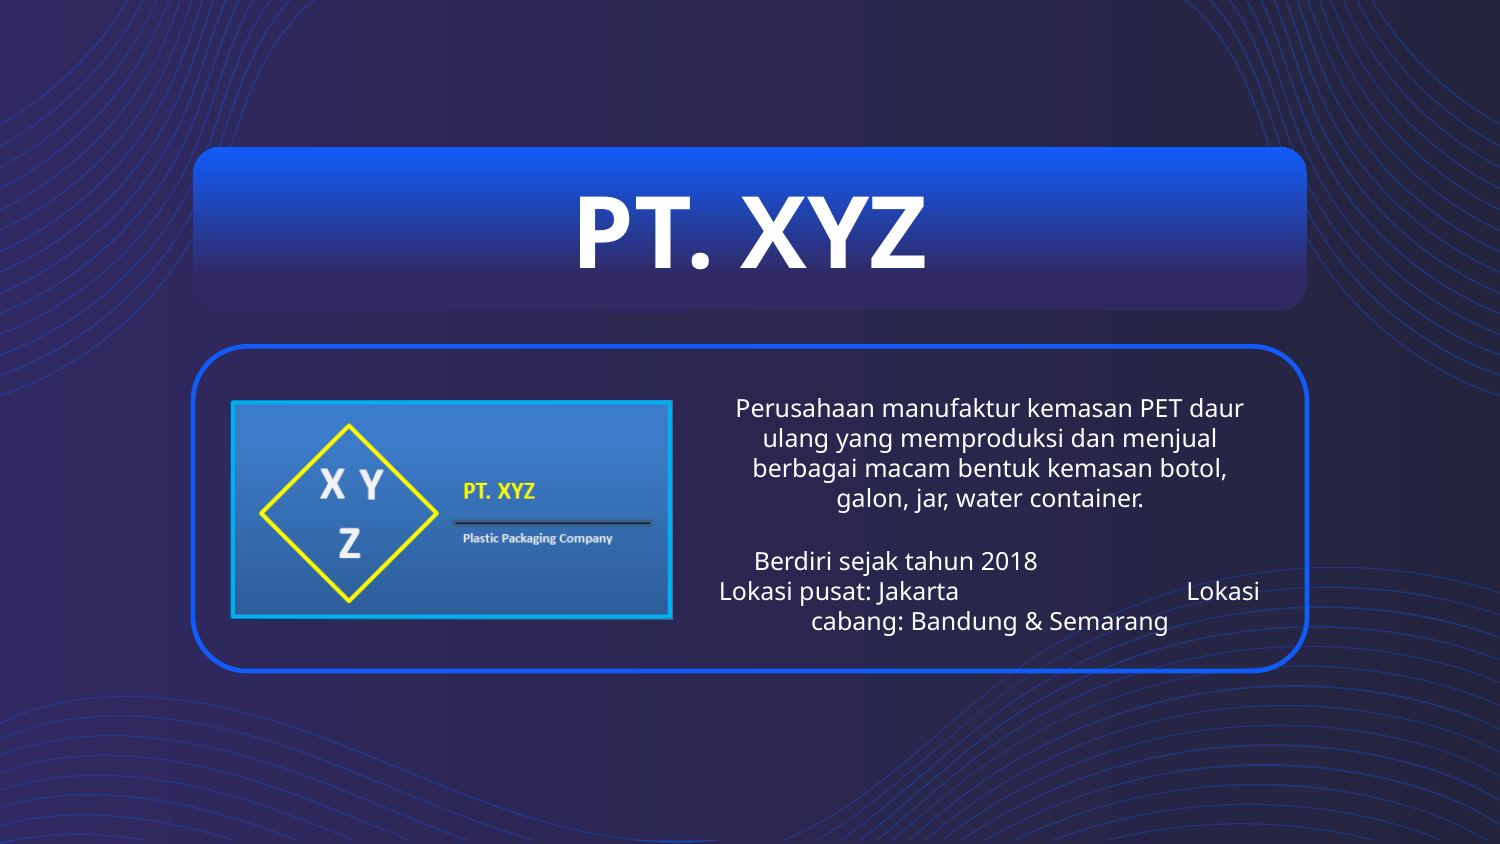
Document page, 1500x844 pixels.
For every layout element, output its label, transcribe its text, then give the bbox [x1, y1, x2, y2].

title PT. XYZ [344, 159, 1156, 298]
picture [236, 405, 667, 614]
picture [669, 400, 674, 620]
subtitle Perusahaan manufaktur kemasan PET daur ulang yang memproduksi dan menjual berbagai macam bentuk kemasan botol, galon, jar, water container. Berdiri sejak tahun 2018 Lokasi pusat: Jakarta Lokasi cabang: Bandung & Semarang [700, 377, 1281, 620]
